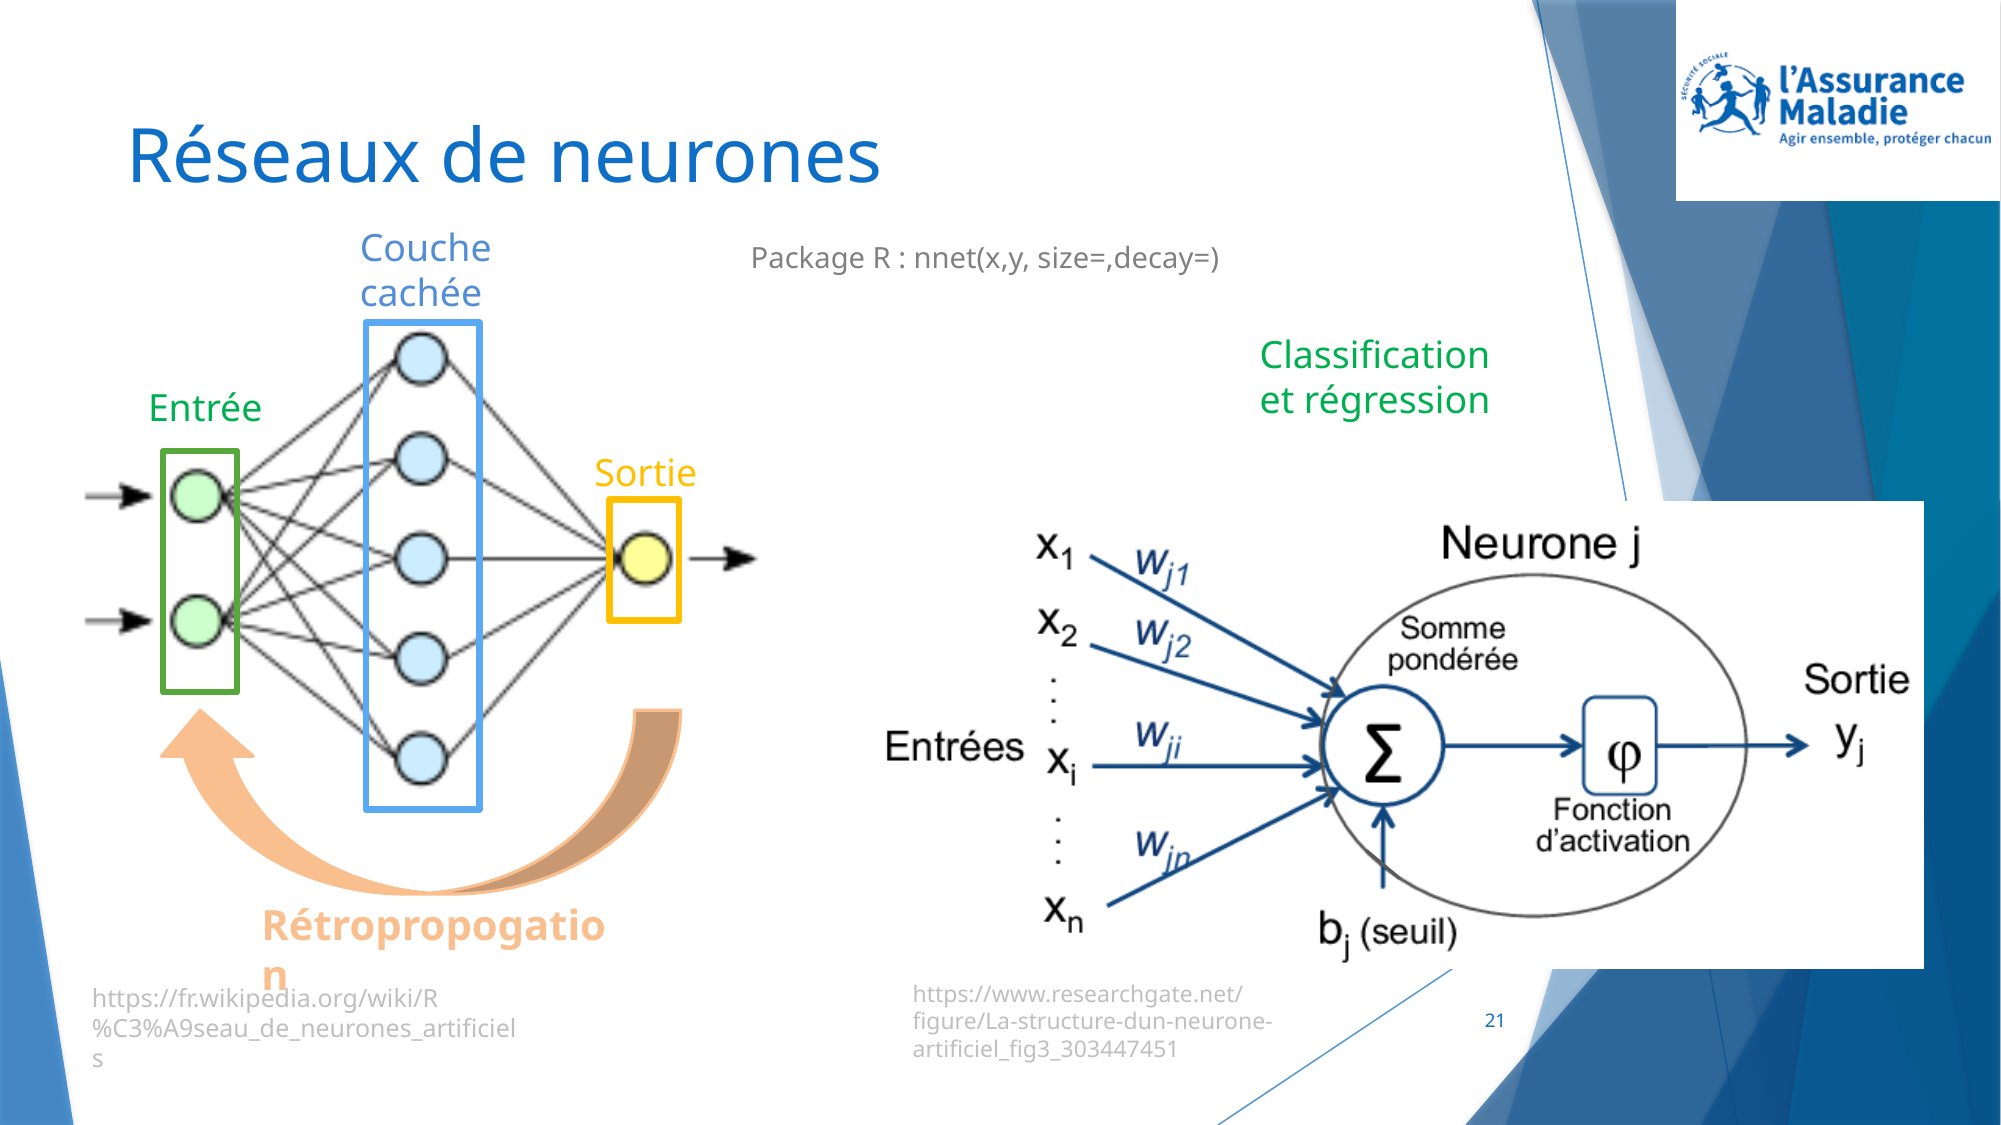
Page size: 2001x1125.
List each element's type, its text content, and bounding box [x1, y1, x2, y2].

picture [1675, 0, 2000, 202]
text_box https://fr.wikipedia.org/wiki/R%C3%A9seau_de_neurones_artificiels [77, 975, 535, 1080]
picture [48, 310, 797, 811]
picture [864, 501, 1925, 970]
text_box Classification et régression [1244, 323, 1522, 428]
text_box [1366, 850, 1401, 879]
text_box [435, 821, 591, 891]
title Réseaux de neurones [111, 99, 1522, 217]
text_box [221, 821, 424, 891]
text_box [480, 821, 637, 891]
text_box Package R : nnet(x,y, size=,decay=) [735, 232, 1552, 282]
text_box Couche cachée [344, 216, 535, 309]
slide_number 21 [1409, 991, 1522, 1051]
text_box https://www.researchgate.net/figure/La-structure-dun-neurone-artificiel_fig3_303447451 [897, 977, 1317, 1070]
text_box Rétropropogation [246, 891, 634, 1007]
